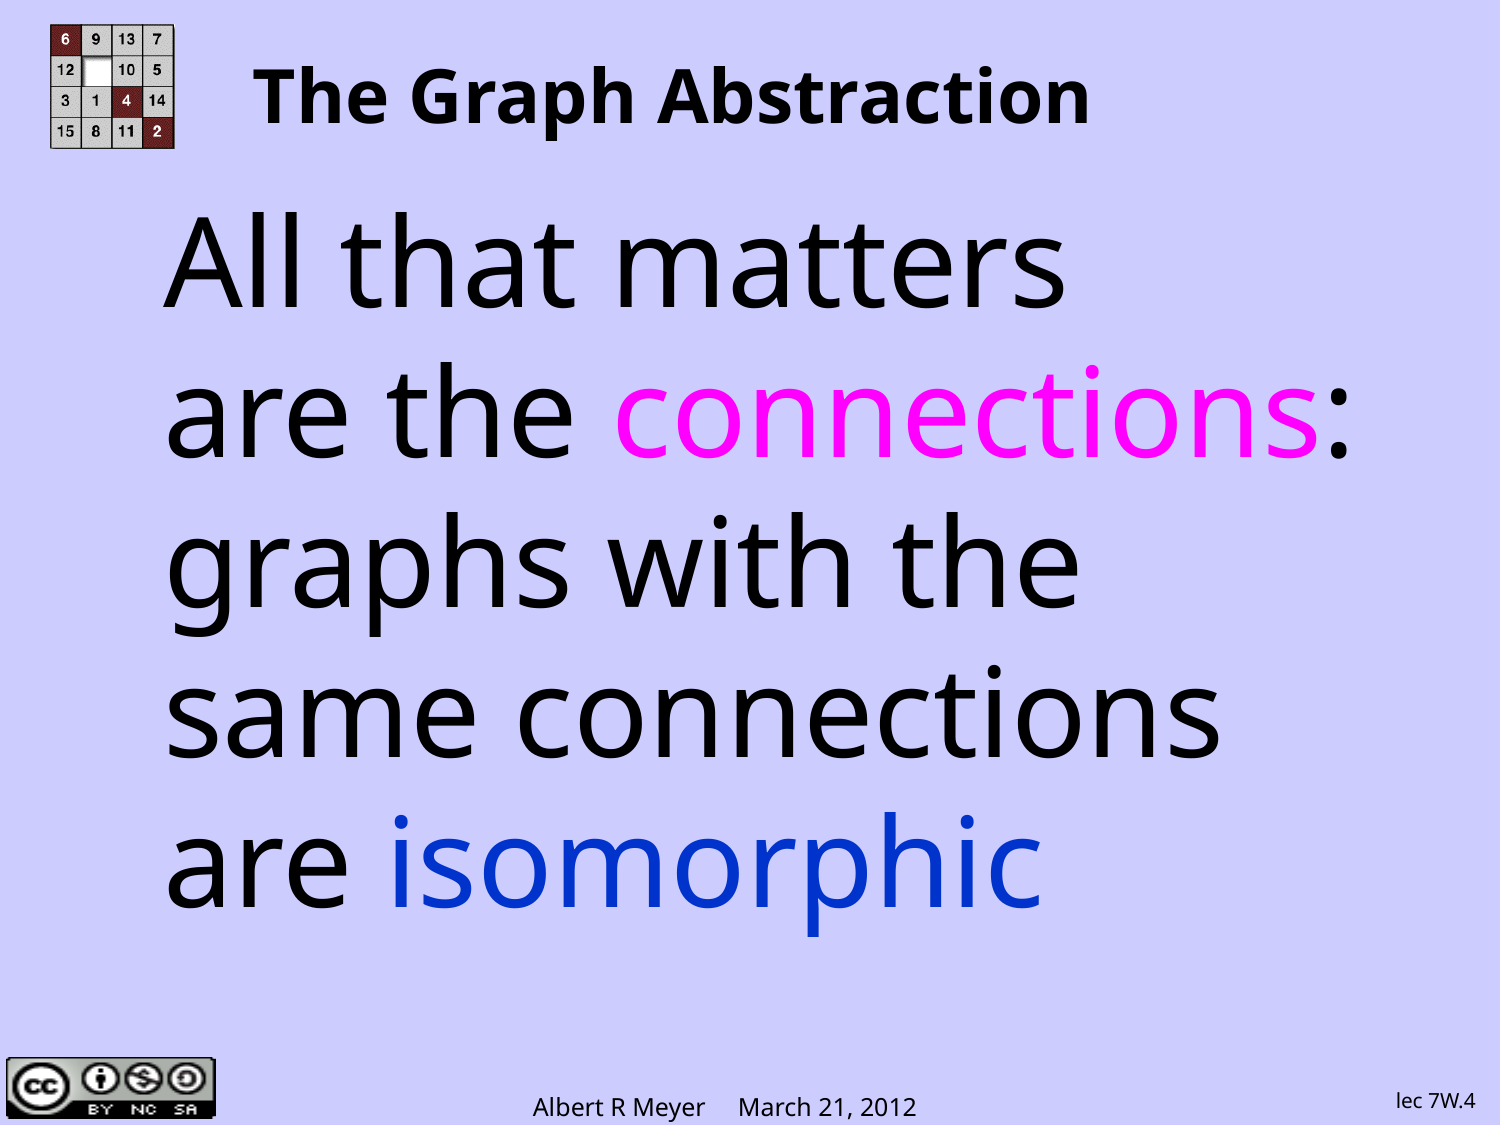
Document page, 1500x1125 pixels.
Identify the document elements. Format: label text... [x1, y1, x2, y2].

title The Graph Abstraction [237, 0, 1476, 188]
picture [50, 24, 175, 149]
picture [6, 1057, 216, 1119]
text_box All that matters are the connections: graphs with the same connections are isomorphic [148, 175, 1371, 940]
slide_number lec 7W.4 [1247, 1079, 1491, 1121]
